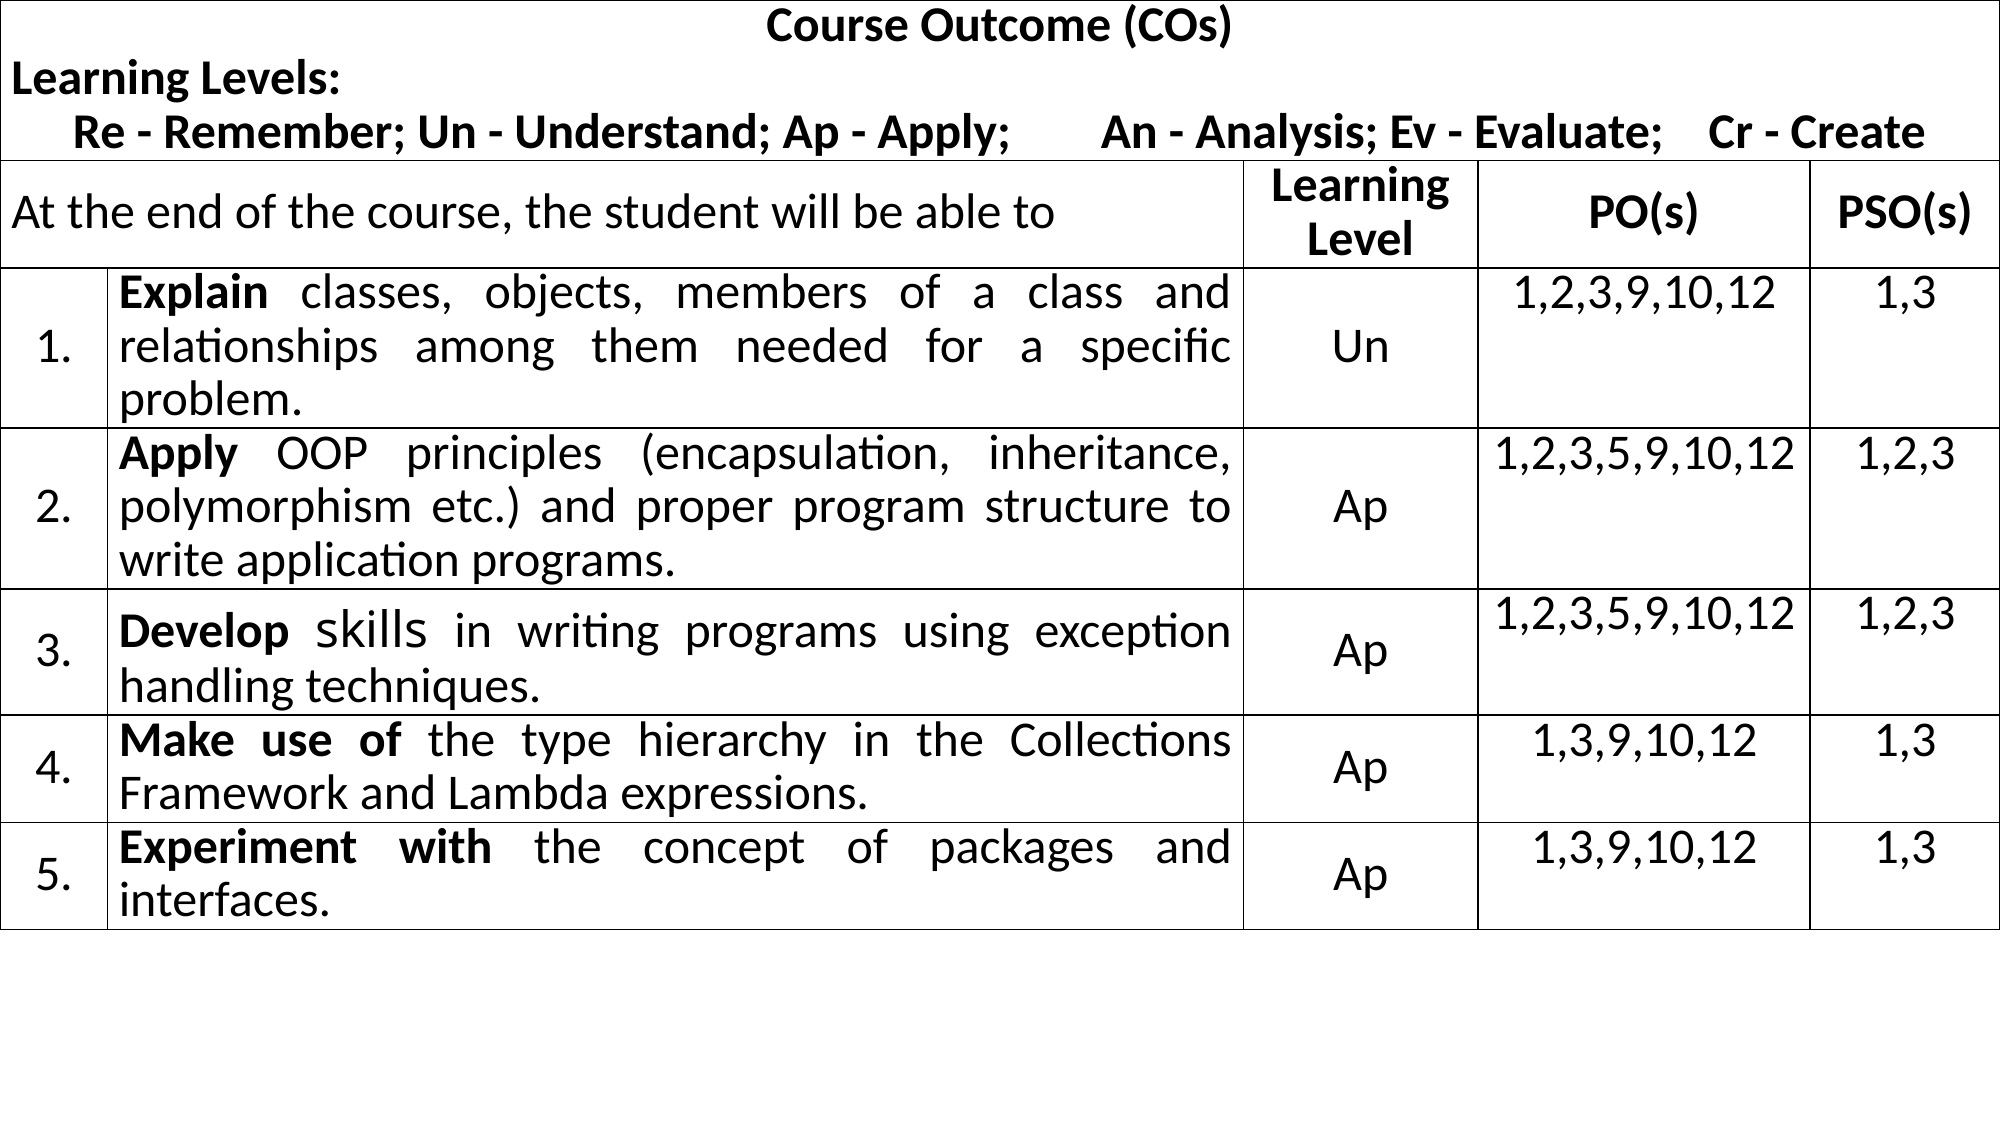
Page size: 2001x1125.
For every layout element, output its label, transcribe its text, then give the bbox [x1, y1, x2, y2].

table_cell At the end of the course, the student will be able to [1, 161, 1243, 267]
table_cell 4. [1, 716, 107, 822]
table_cell 1,2,3 [1811, 429, 1999, 588]
table_cell Experiment with the concept of packages and interfaces. [108, 823, 1243, 929]
table_cell 1,2,3,9,10,12 [1479, 269, 1809, 427]
table_header Course Outcome (COs) Learning Levels: Re - Remember; Un - Understand; Ap - Apply; An - Analysis; Ev - Evaluate; Cr - Create [1, 1, 1999, 160]
table_cell 1,3 [1811, 716, 1999, 822]
table_cell 1. [1, 269, 107, 427]
table_cell 1,3,9,10,12 [1479, 823, 1809, 929]
table_cell Learning Level [1244, 161, 1477, 267]
table_cell PSO(s) [1811, 161, 1999, 267]
table_cell Explain classes, objects, members of a class and relationships among them needed for a specific problem. [108, 269, 1243, 427]
table_cell Ap [1244, 429, 1477, 588]
table_cell 5. [1, 823, 107, 929]
table_cell Ap [1244, 590, 1477, 714]
table_cell 2. [1, 429, 107, 588]
table_cell Make use of the type hierarchy in the Collections Framework and Lambda expressions. [108, 716, 1243, 822]
table_cell 1,3 [1811, 269, 1999, 427]
table_cell Apply OOP principles (encapsulation, inheritance, polymorphism etc.) and proper program structure to write application programs. [108, 429, 1243, 588]
table_cell 1,3 [1811, 823, 1999, 929]
table_cell 1,2,3,5,9,10,12 [1479, 590, 1809, 714]
table_cell Ap [1244, 823, 1477, 929]
table_cell 3. [1, 590, 107, 714]
table_cell Develop skills in writing programs using exception handling techniques. [108, 590, 1243, 714]
table_cell 1,2,3 [1811, 590, 1999, 714]
table_cell 1,2,3,5,9,10,12 [1479, 429, 1809, 588]
table_cell 1,3,9,10,12 [1479, 716, 1809, 822]
table_cell PO(s) [1479, 161, 1809, 267]
table_cell Un [1244, 269, 1477, 427]
table_cell Ap [1244, 716, 1477, 822]
